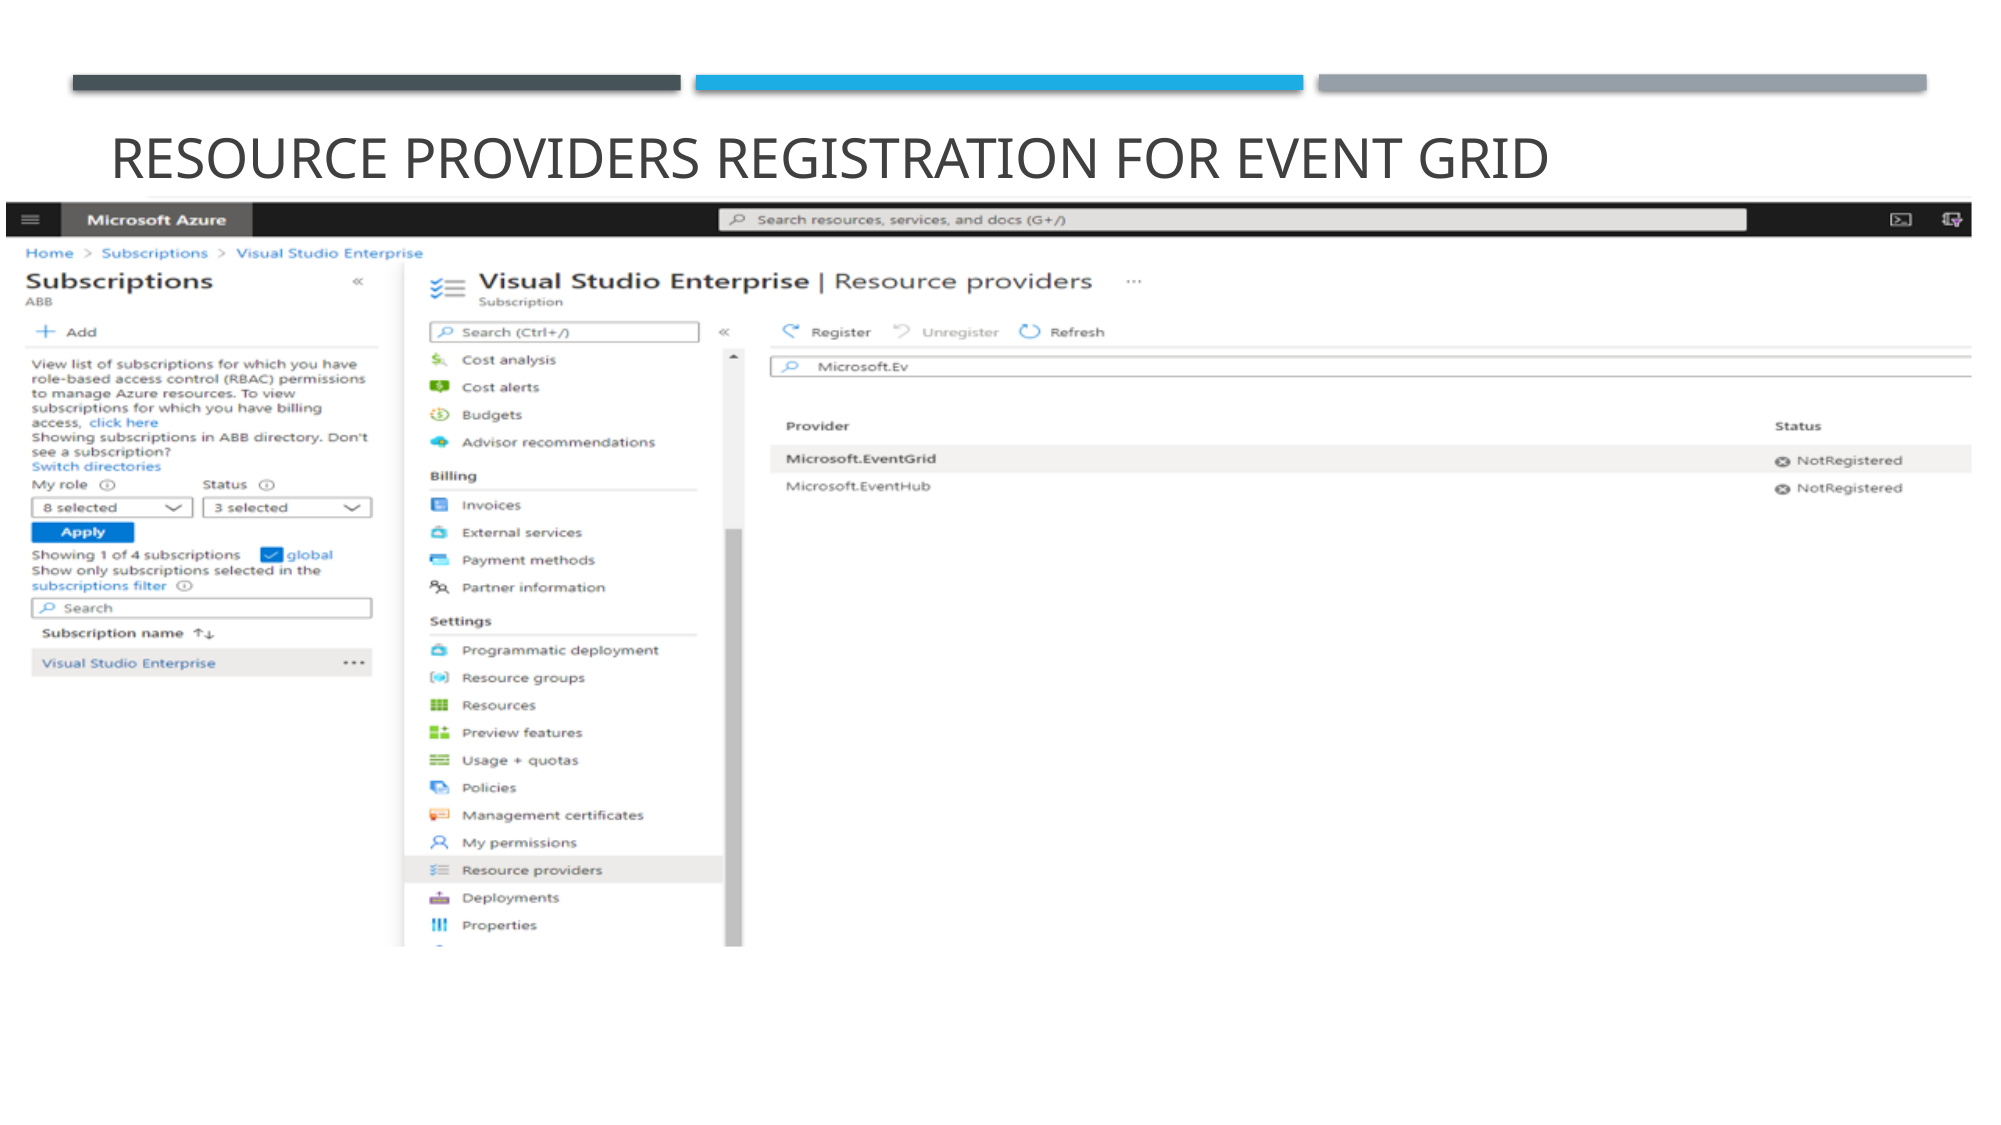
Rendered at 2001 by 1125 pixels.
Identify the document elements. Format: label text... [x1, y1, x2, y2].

picture [5, 196, 2000, 962]
title Resource providers registration for event grid [95, 115, 1905, 195]
